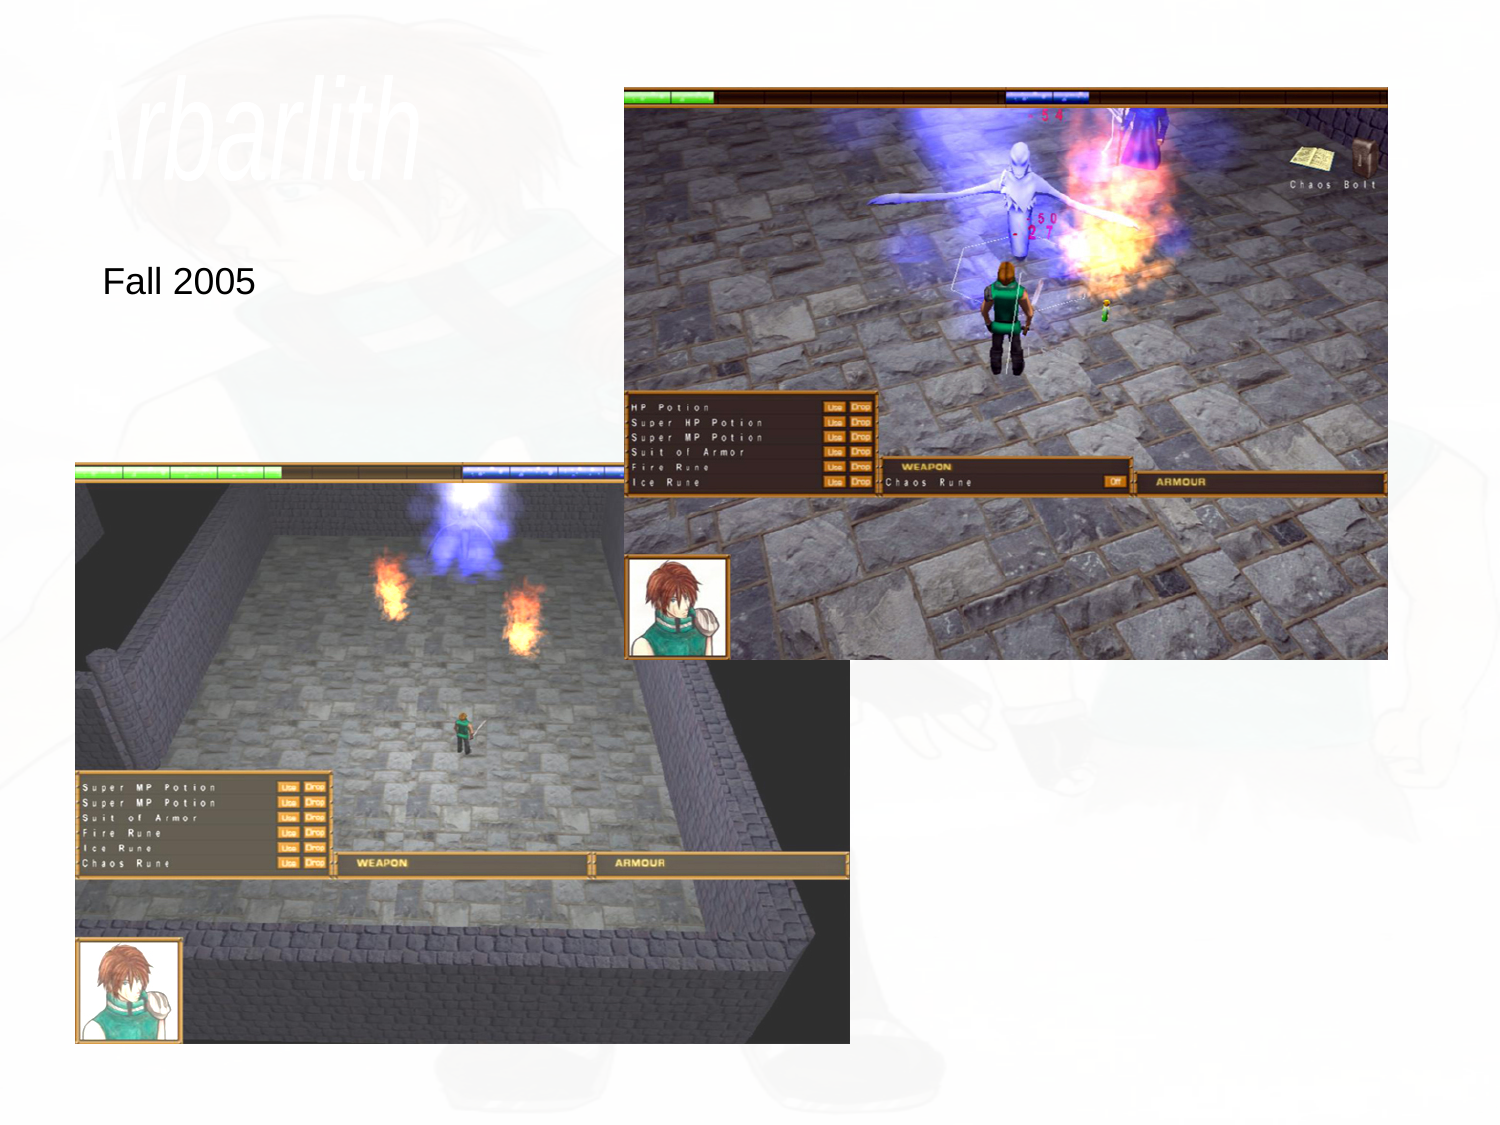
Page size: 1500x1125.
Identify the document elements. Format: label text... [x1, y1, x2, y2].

text_box Fall 2005 [87, 249, 500, 310]
picture [74, 87, 1388, 1045]
